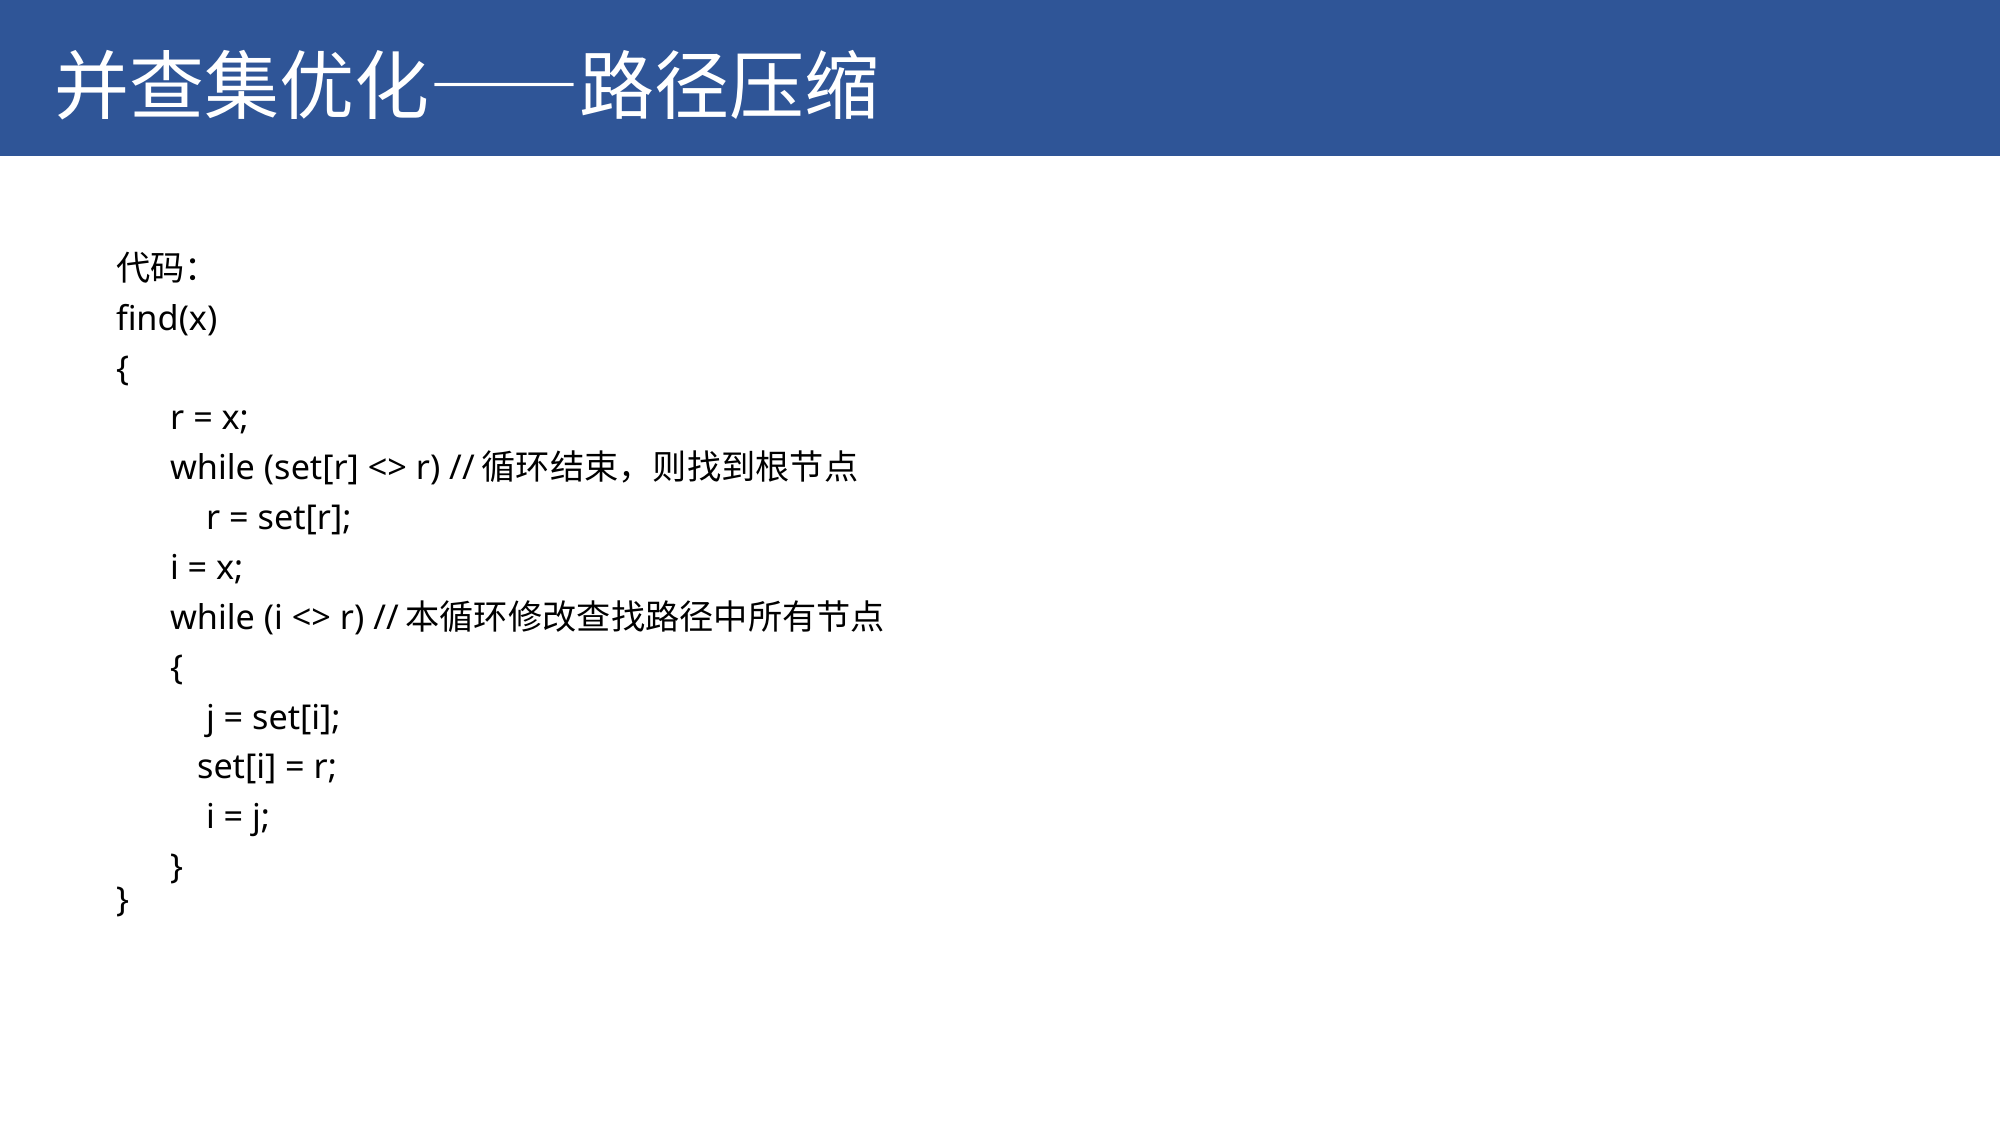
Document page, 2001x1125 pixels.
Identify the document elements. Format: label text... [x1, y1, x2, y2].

text_box 代码： find(x) { r = x; while (set[r] <> r) //循环结束，则找到根节点 r = set[r]; i = x; while (i <> r) //本循环修改查找路径中所有节点 { j = set[i]; set[i] = r; i = j; } } [101, 246, 1561, 933]
text_box [0, 0, 2000, 157]
text_box 并查集优化——路径压缩 [39, 31, 2000, 136]
